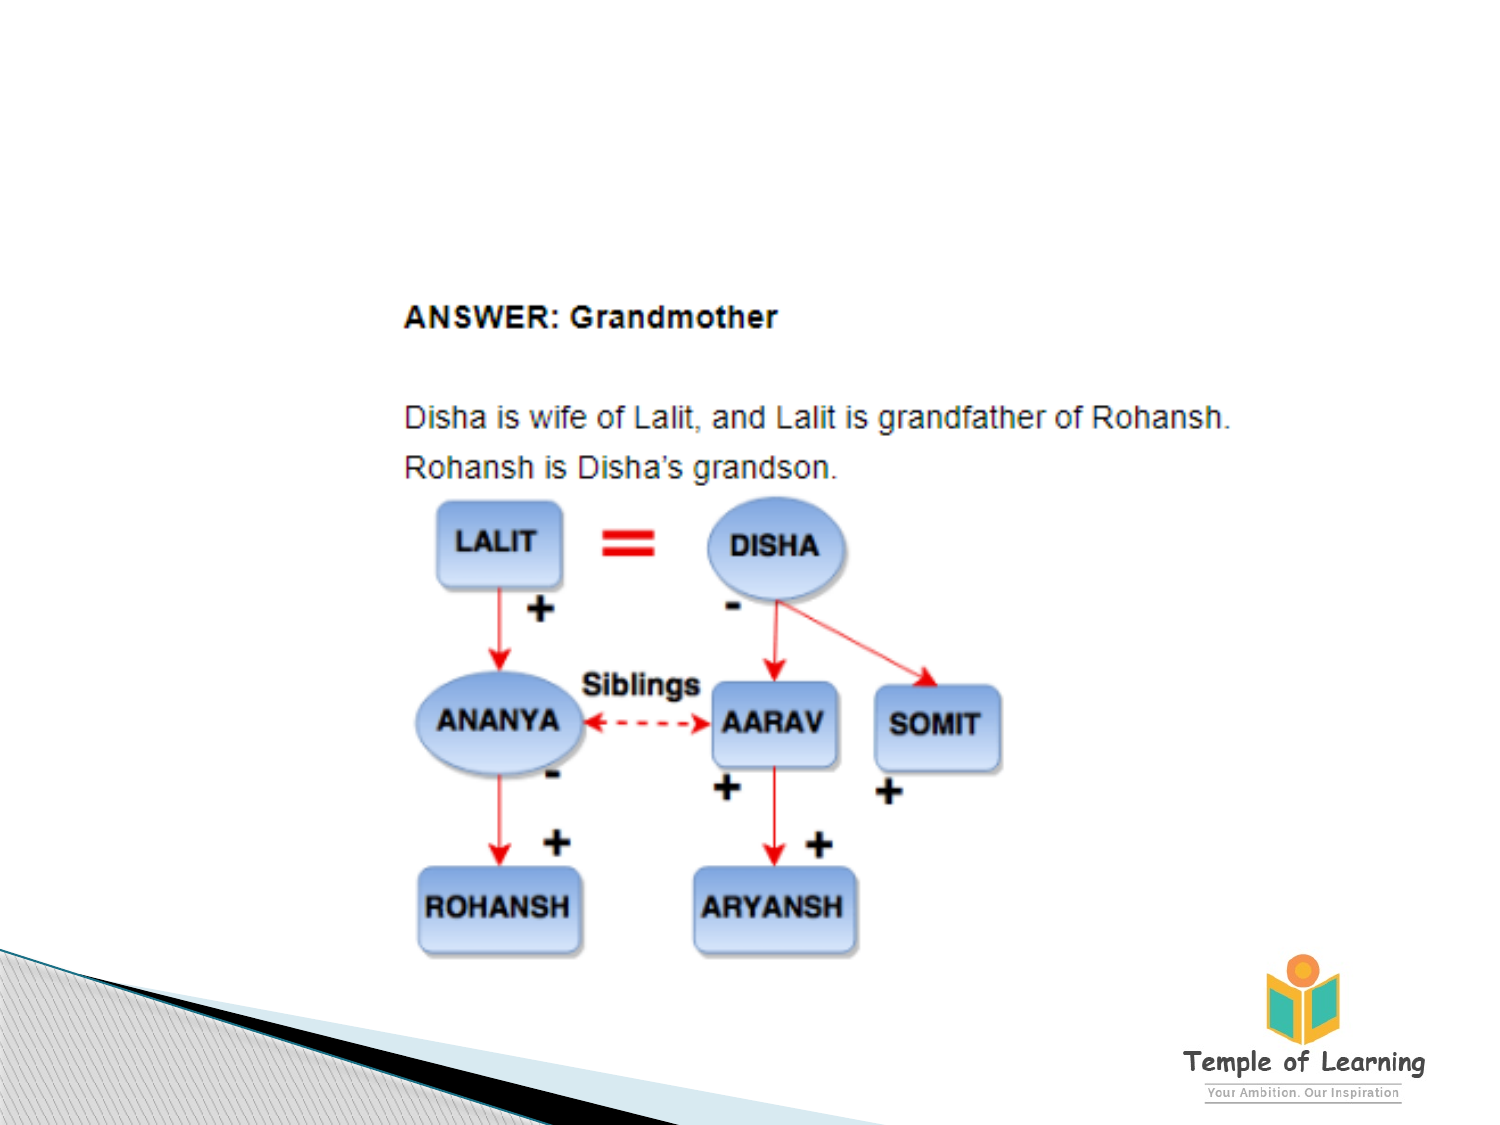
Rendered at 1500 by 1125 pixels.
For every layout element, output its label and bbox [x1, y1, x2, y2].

picture [398, 280, 1500, 1125]
